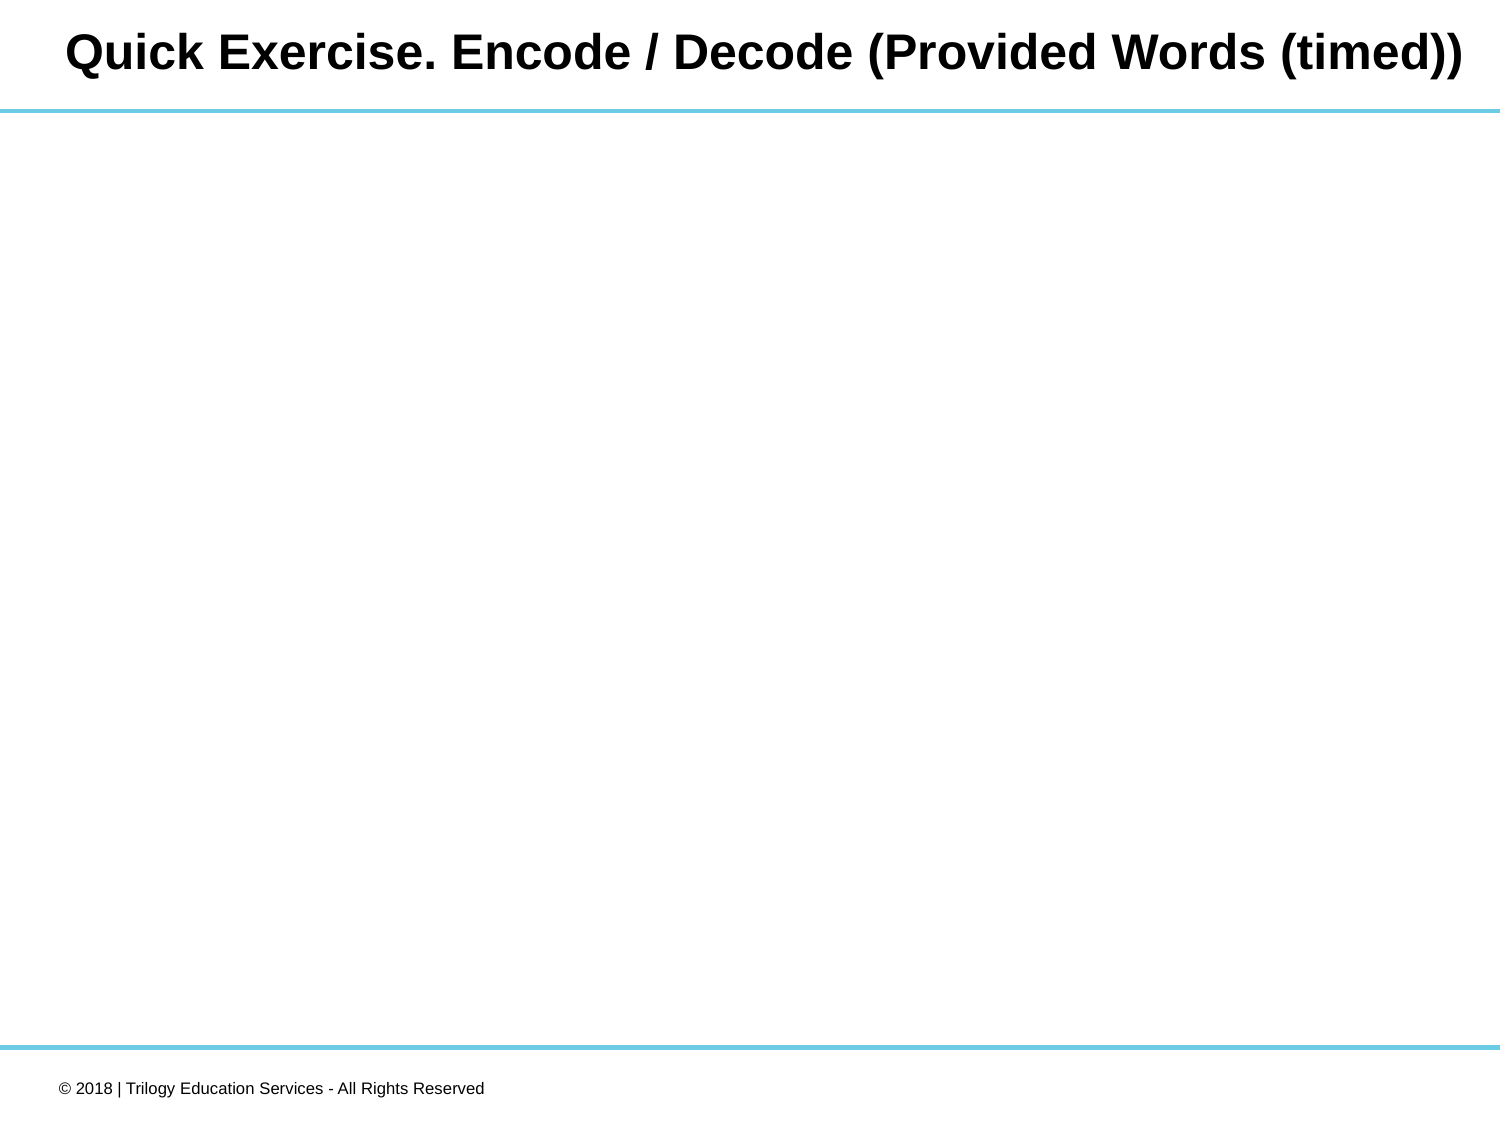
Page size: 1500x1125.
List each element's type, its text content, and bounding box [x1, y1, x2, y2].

title Quick Exercise. Encode / Decode (Provided Words (timed)) [50, 0, 1500, 108]
